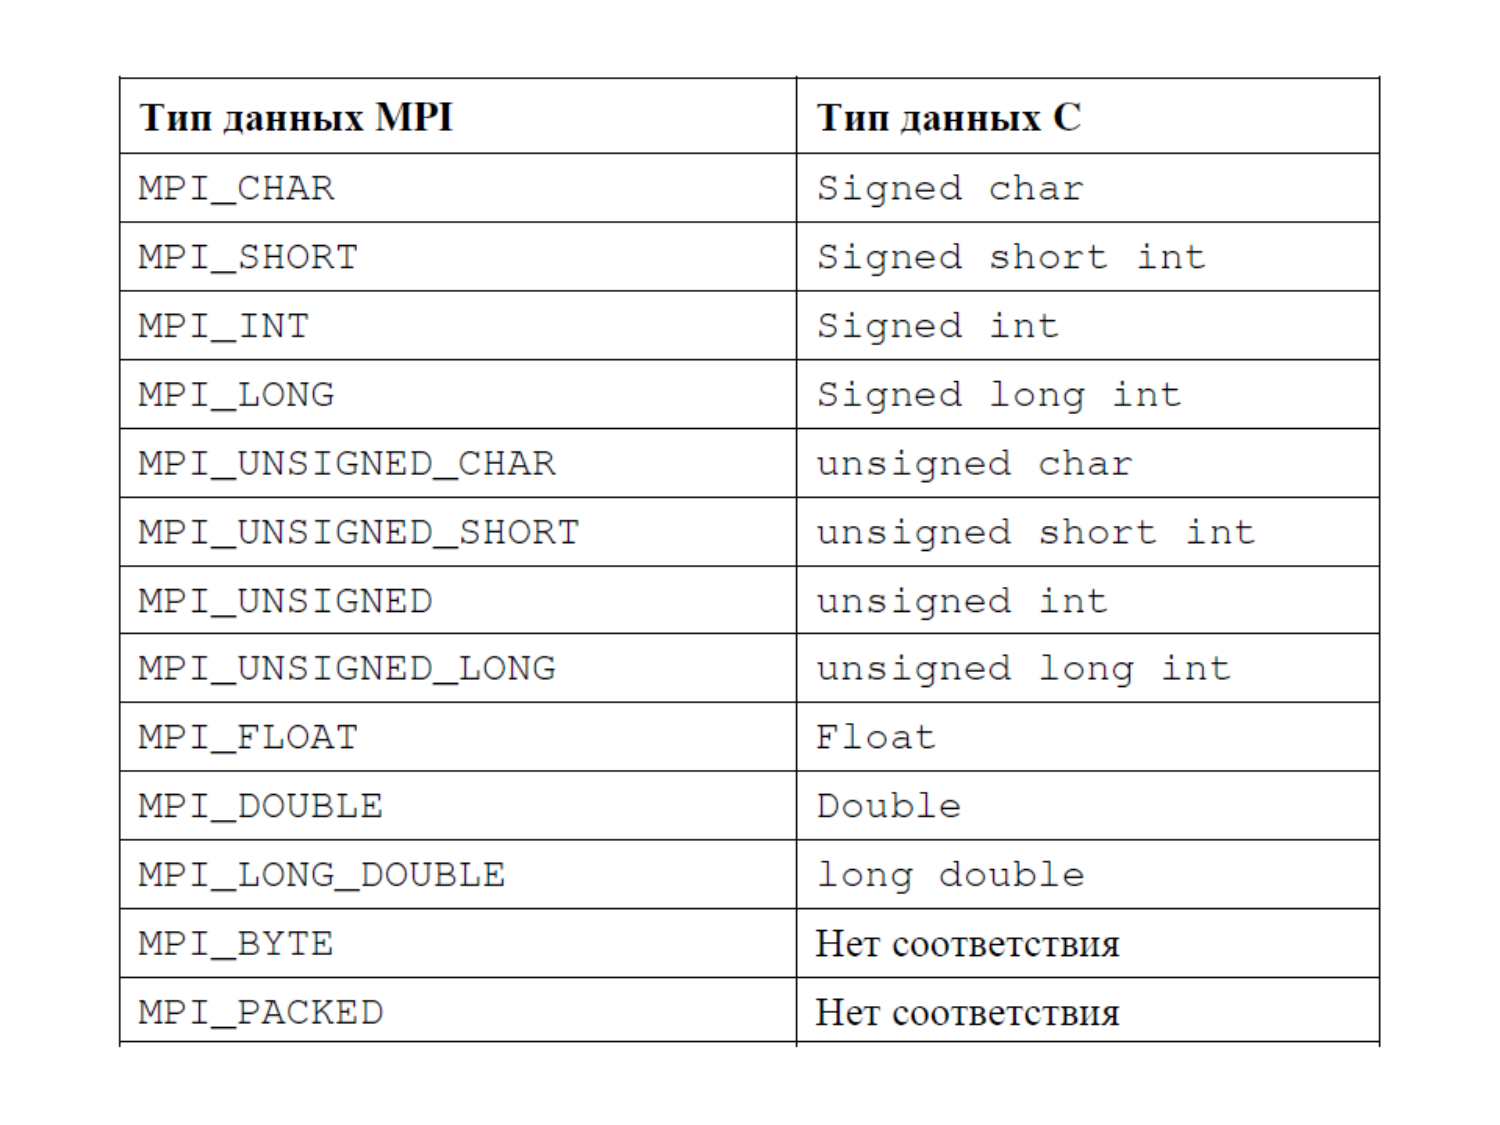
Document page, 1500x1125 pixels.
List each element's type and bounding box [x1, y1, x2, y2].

picture [112, 73, 1387, 1052]
